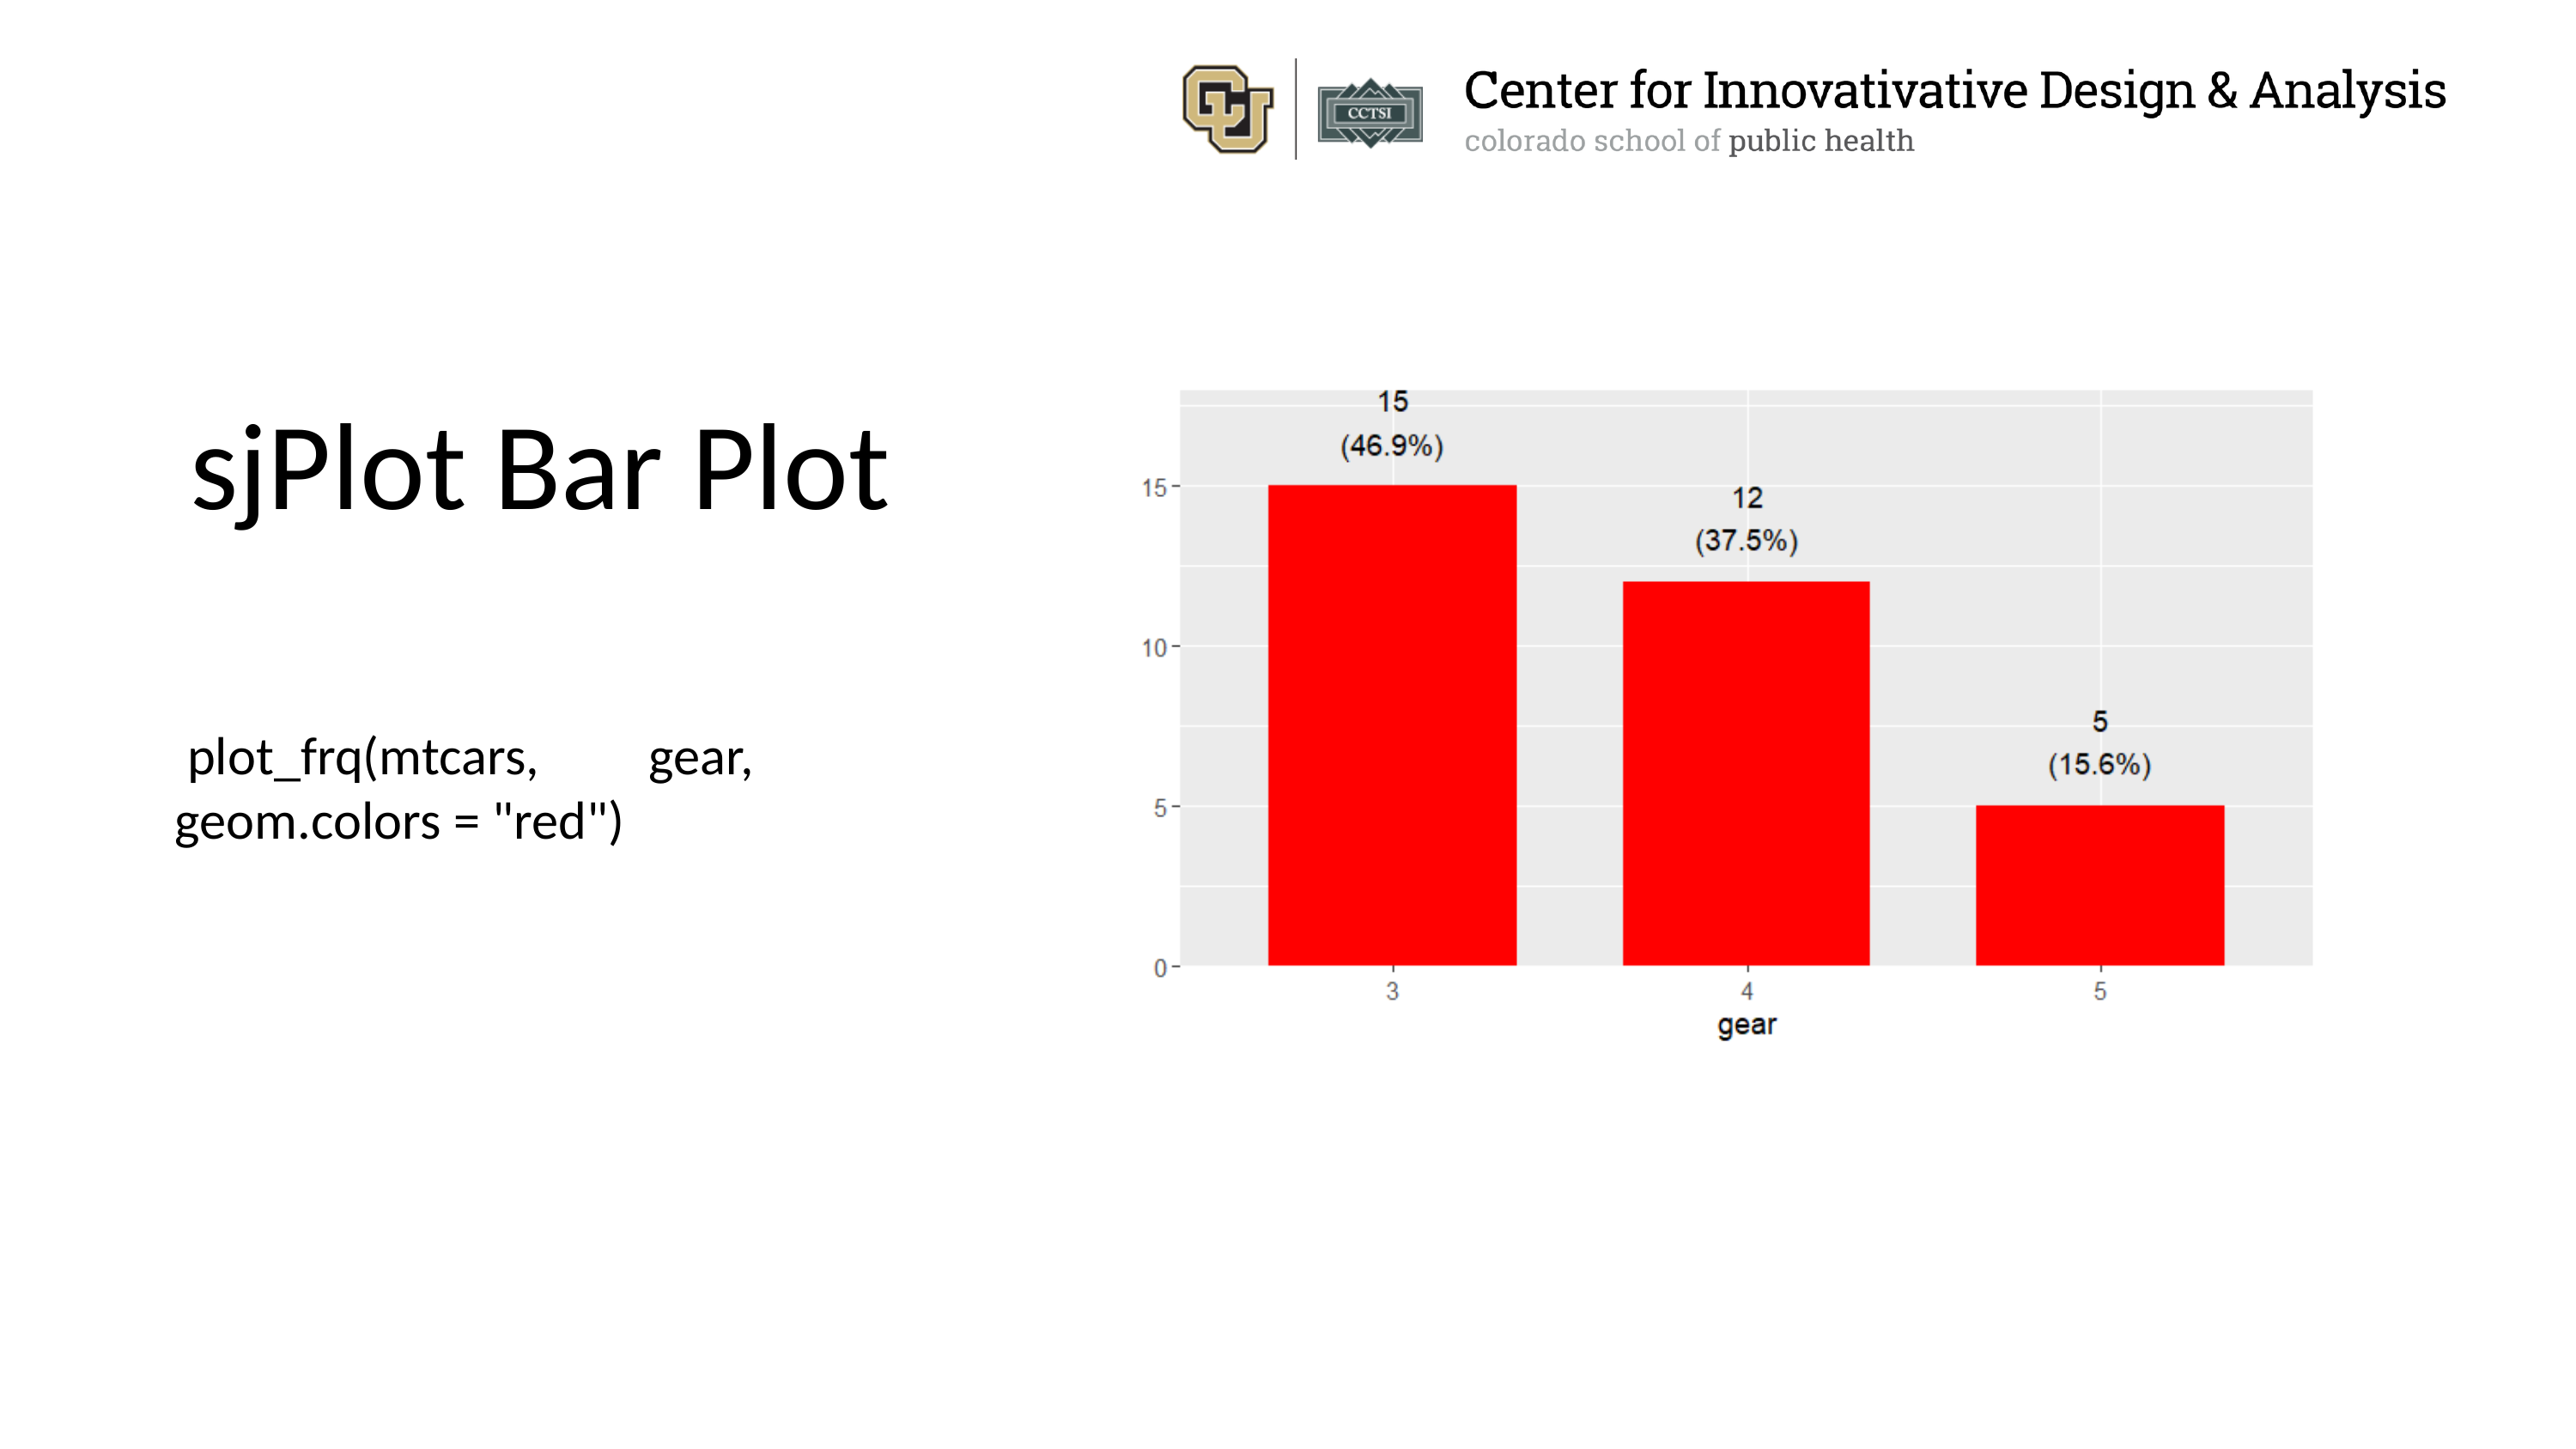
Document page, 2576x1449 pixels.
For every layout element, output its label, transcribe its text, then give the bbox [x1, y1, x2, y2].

list plot_frq(mtcars, gear, geom.colors = "red") [161, 714, 920, 1305]
picture [1127, 375, 2330, 1056]
title sjPlot Bar Plot [161, 376, 920, 686]
picture [1182, 58, 1423, 161]
picture [1463, 58, 2446, 161]
